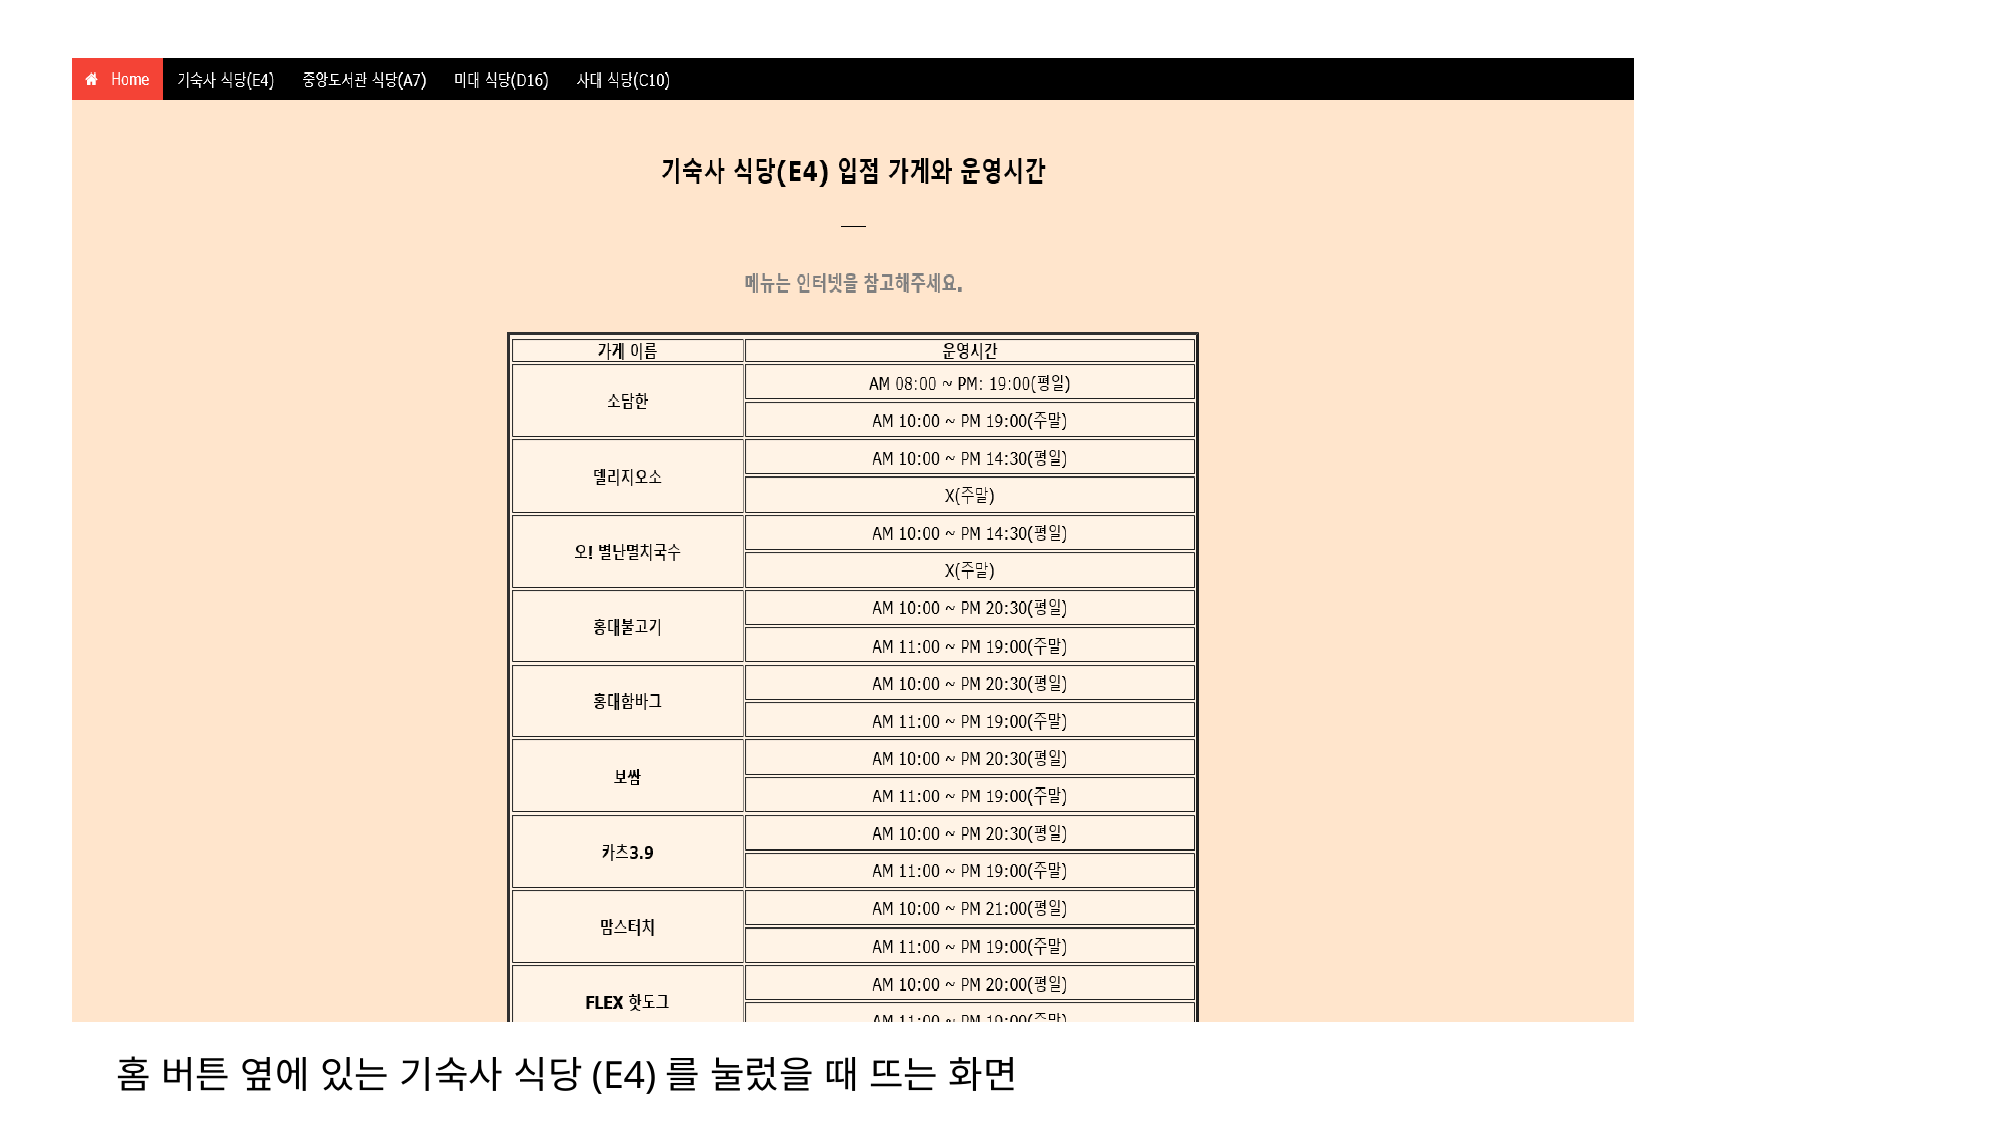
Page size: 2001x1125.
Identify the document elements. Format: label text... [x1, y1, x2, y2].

text_box 홈 버튼 옆에 있는 기숙사 식당(E4)를 눌렀을 때 뜨는 화면 [101, 1043, 1217, 1104]
picture [72, 58, 1634, 1022]
